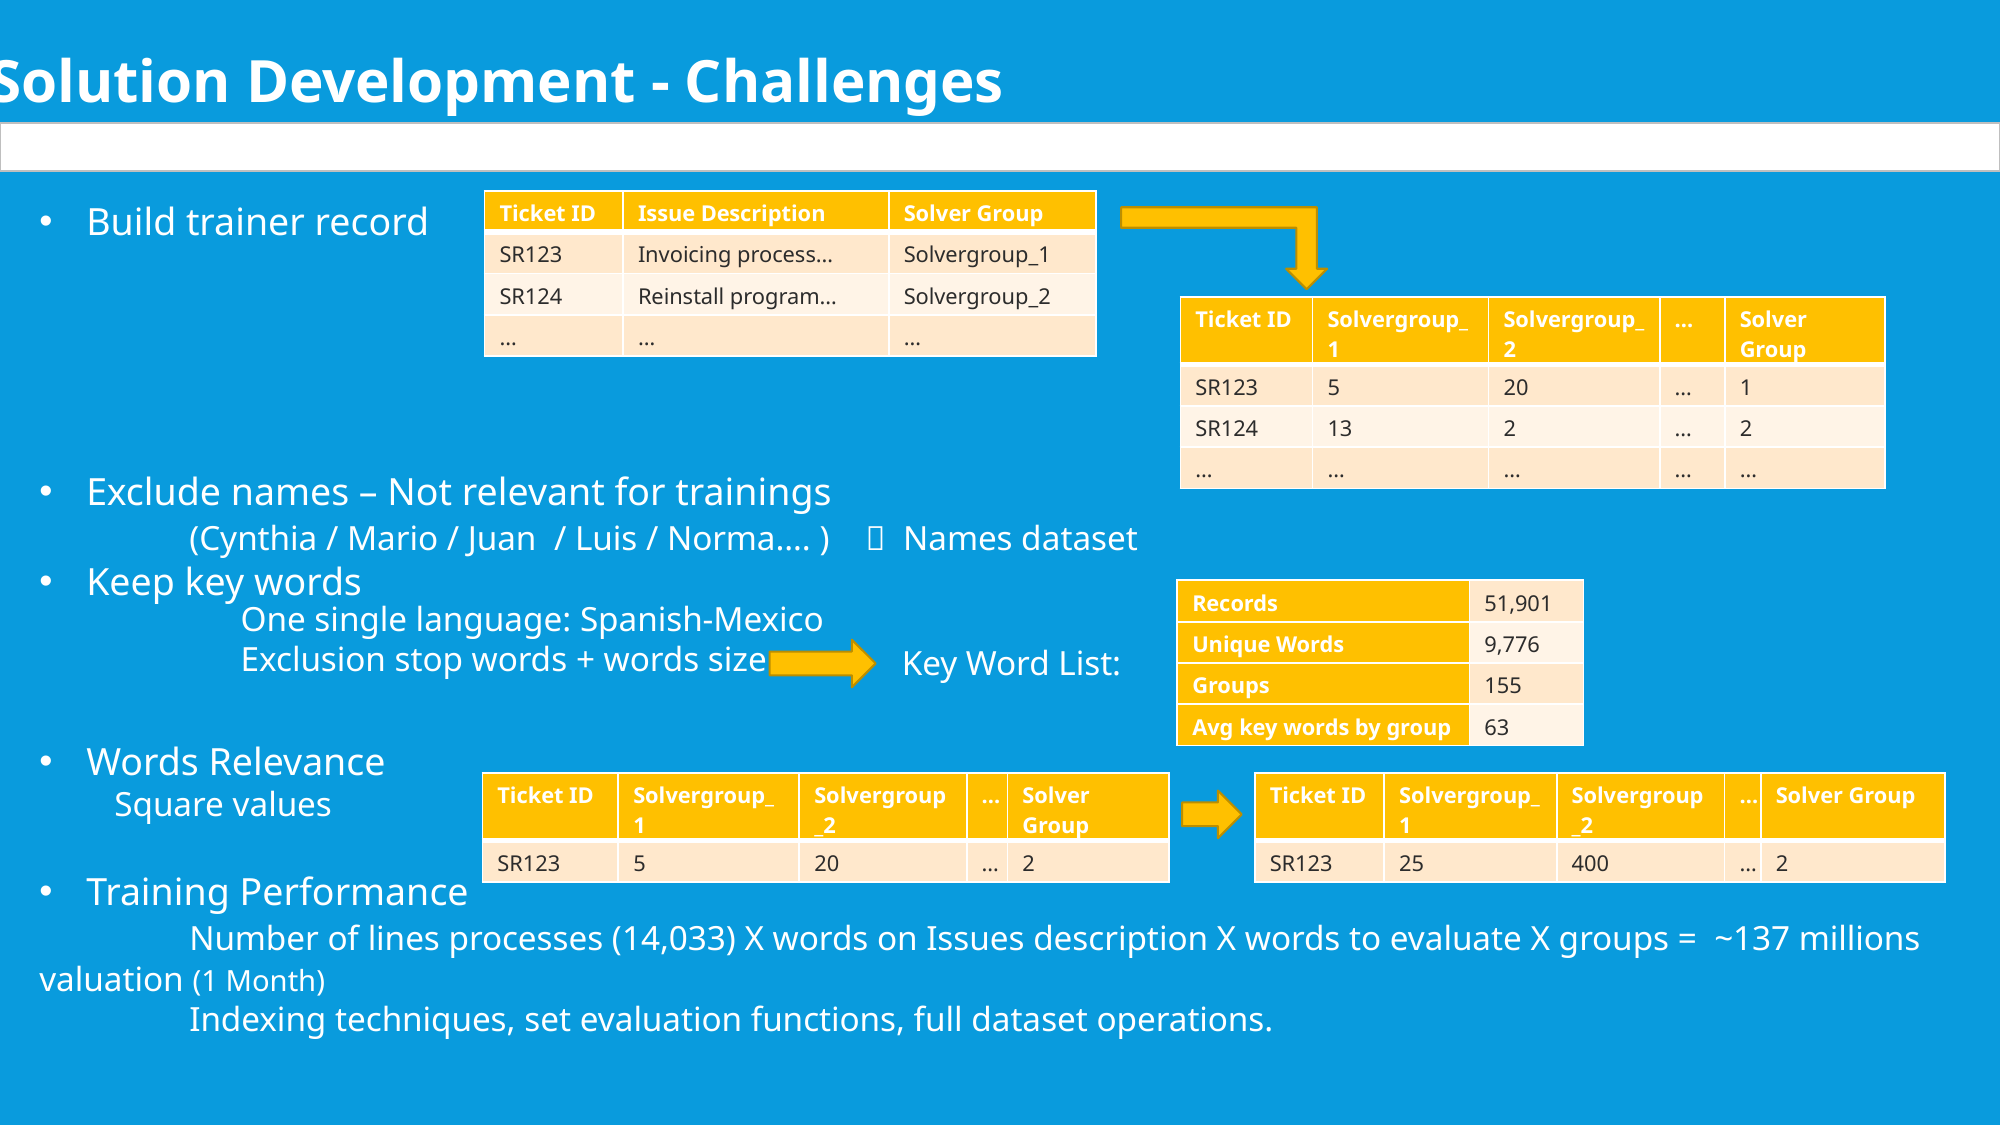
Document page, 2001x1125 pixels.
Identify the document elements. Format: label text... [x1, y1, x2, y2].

table_header Ticket ID [1181, 298, 1312, 362]
table_header Solvergroup_2 [1558, 774, 1724, 838]
table_header Issue Description [624, 192, 888, 229]
table_cell 20 [800, 843, 966, 881]
table_cell 400 [1558, 843, 1724, 881]
table_cell … [890, 316, 1095, 355]
table_header Solvergroup_2 [800, 774, 966, 838]
table_header Solver Group [1008, 774, 1168, 838]
text_box [1181, 789, 1243, 840]
table_cell Solvergroup_1 [890, 235, 1095, 273]
table_cell SR123 [485, 235, 622, 273]
text_box One single language: Spanish-Mexico Exclusion stop words + words size [225, 591, 840, 686]
table_cell … [1661, 448, 1724, 488]
table_cell 2 [1726, 407, 1884, 446]
table_header … [1725, 774, 1760, 838]
text_box [0, 122, 2000, 172]
table_cell 155 [1470, 664, 1583, 703]
table_cell 63 [1470, 705, 1583, 745]
text_box Solution Development - Challenges [0, 37, 1020, 122]
table_cell 25 [1385, 843, 1556, 881]
table_cell Reinstall program… [624, 274, 888, 314]
text_box [1120, 206, 1329, 290]
table_cell … [968, 843, 1007, 881]
table_header 51,901 [1470, 581, 1583, 621]
table_cell … [1313, 448, 1488, 488]
table_cell 13 [1313, 407, 1488, 446]
table_header Ticket ID [1256, 774, 1383, 838]
table_cell 1 [1726, 367, 1884, 405]
table_header Records [1178, 581, 1469, 621]
table_cell … [1725, 843, 1760, 881]
table_header Solvergroup_1 [1313, 298, 1488, 362]
table_cell SR123 [483, 843, 617, 881]
table_cell Avg key words by group [1178, 705, 1469, 745]
table_header Solvergroup_1 [1385, 774, 1556, 838]
table_cell Invoicing process… [624, 235, 888, 273]
table_header … [1661, 298, 1724, 362]
table_cell 9,776 [1470, 623, 1583, 662]
table_cell … [1726, 448, 1884, 488]
text_box Key Word List: [887, 635, 1137, 690]
table_cell 2 [1489, 407, 1659, 446]
table_cell Groups [1178, 664, 1469, 703]
table_cell … [1181, 448, 1312, 488]
table_cell Solvergroup_2 [890, 274, 1095, 314]
table_header Solver Group [1762, 774, 1944, 838]
table_cell … [485, 316, 622, 355]
table_cell SR123 [1181, 367, 1312, 405]
table_header Solvergroup_1 [619, 774, 798, 838]
table_header Solver Group [1726, 298, 1884, 362]
table_cell SR123 [1256, 843, 1383, 881]
table_header … [968, 774, 1007, 838]
table_header Ticket ID [485, 192, 622, 229]
table_cell SR124 [485, 274, 622, 314]
table_cell SR124 [1181, 407, 1312, 446]
table_cell … [1661, 407, 1724, 446]
table_cell 2 [1762, 843, 1944, 881]
table_cell … [624, 316, 888, 355]
table_cell Unique Words [1178, 623, 1469, 662]
table_cell … [1489, 448, 1659, 488]
text_box Build trainer record Exclude names – Not relevant for trainings (Cynthia / Mario / Juan / Luis / Norma…. )  Names dataset Keep key words Words Relevance Square values Training Performance Number of lines processes (14,033) X words on Issues description X words to evaluate X groups = ~137 millions valuation (1 Month) Indexing techniques, set evaluation functions, full dataset operations. [24, 190, 1985, 1046]
table_cell … [1661, 367, 1724, 405]
table_cell 5 [1313, 367, 1488, 405]
table_header Ticket ID [483, 774, 617, 838]
table_cell 5 [619, 843, 798, 881]
text_box [768, 638, 877, 689]
table_header Solvergroup_2 [1489, 298, 1659, 362]
table_cell 2 [1008, 843, 1168, 881]
table_cell 20 [1489, 367, 1659, 405]
table_header Solver Group [890, 192, 1095, 229]
